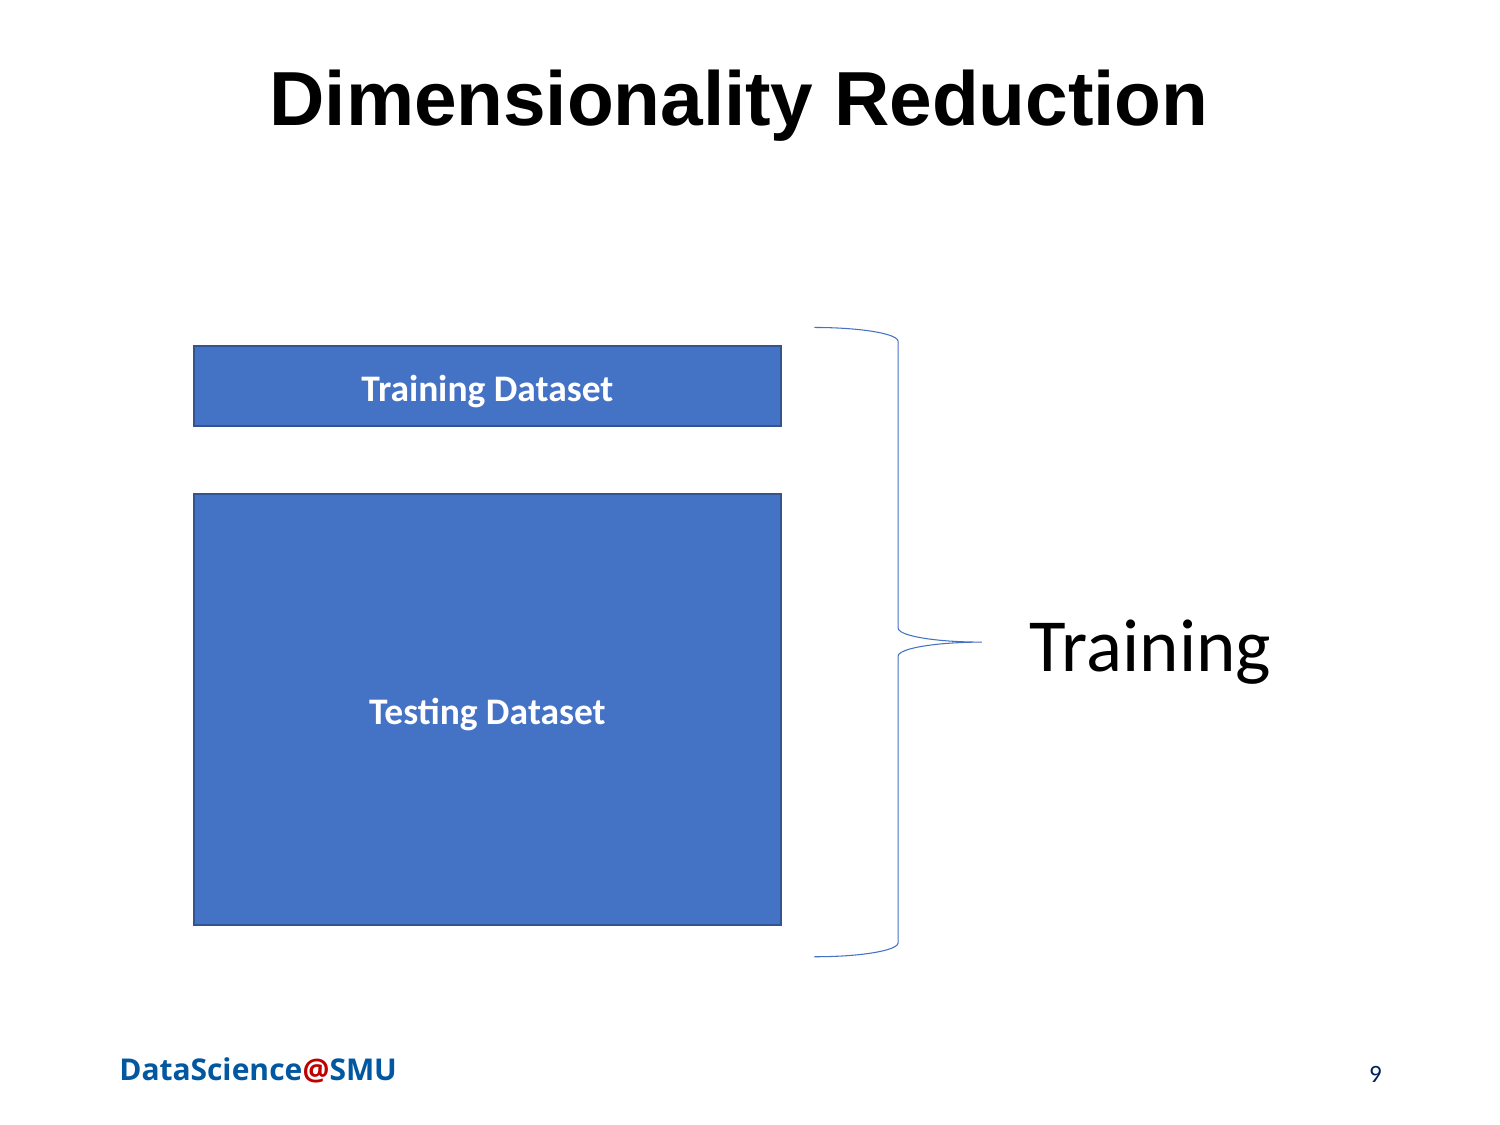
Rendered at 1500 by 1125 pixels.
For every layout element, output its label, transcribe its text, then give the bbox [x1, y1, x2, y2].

slide_number 9 [1059, 1042, 1397, 1103]
text_box Testing Dataset [193, 493, 782, 926]
title Dimensionality Reduction [103, 50, 1397, 242]
text_box [814, 326, 982, 958]
text_box Training [1015, 589, 1299, 694]
text_box Training Dataset [193, 345, 782, 427]
